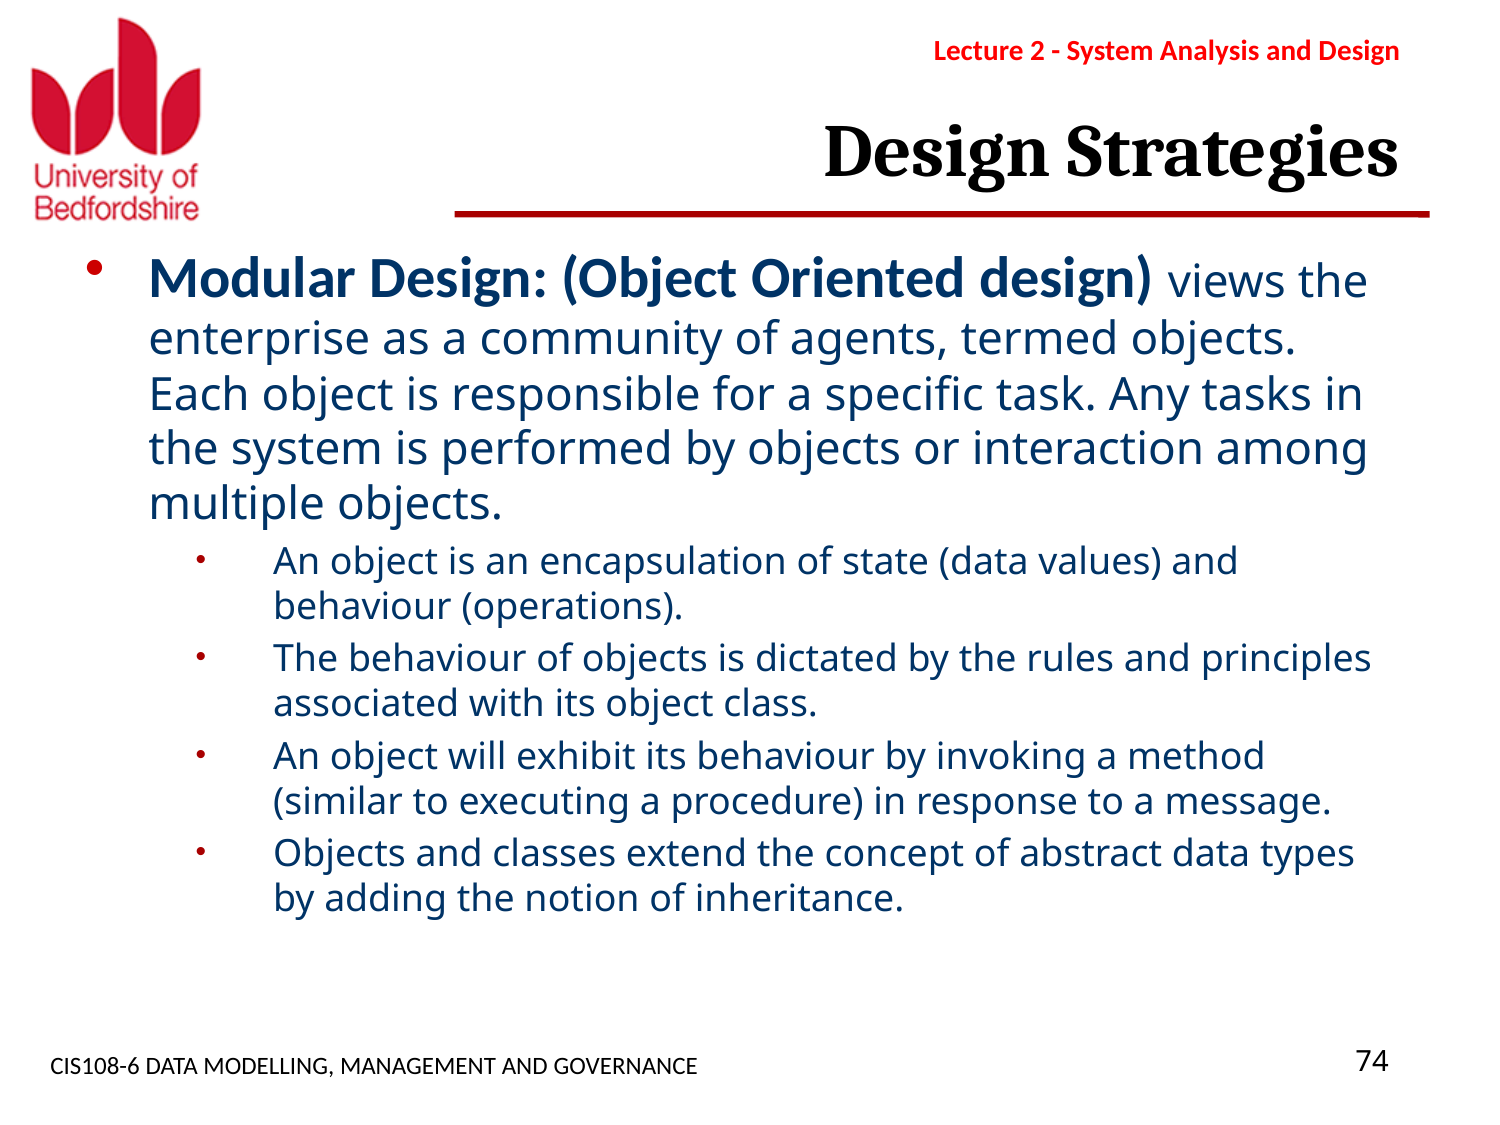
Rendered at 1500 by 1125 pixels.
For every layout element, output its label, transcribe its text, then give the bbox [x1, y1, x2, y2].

footer CIS108-6 DATA MODELLING, MANAGEMENT AND GOVERNANCE [35, 1035, 750, 1095]
slide_number Lecture 2 - System Analysis and Design [856, 18, 1416, 79]
picture [0, 0, 237, 236]
list Modular Design: (Object Oriented design) views the enterprise as a community of agents, termed objects. Each object is responsible for a specific task. Any tasks in the system is performed by objects or interaction among multiple objects. An object is an encapsulation of state (data values) and behaviour (operations). The behaviour of objects is dictated by the rules and principles associated with its object class. An object will exhibit its behaviour by invoking a method (similar to executing a procedure) in response to a message. Objects and classes extend the concept of abstract data types by adding the notion of inheritance. [70, 231, 1418, 988]
title Design Strategies [265, 90, 1416, 203]
